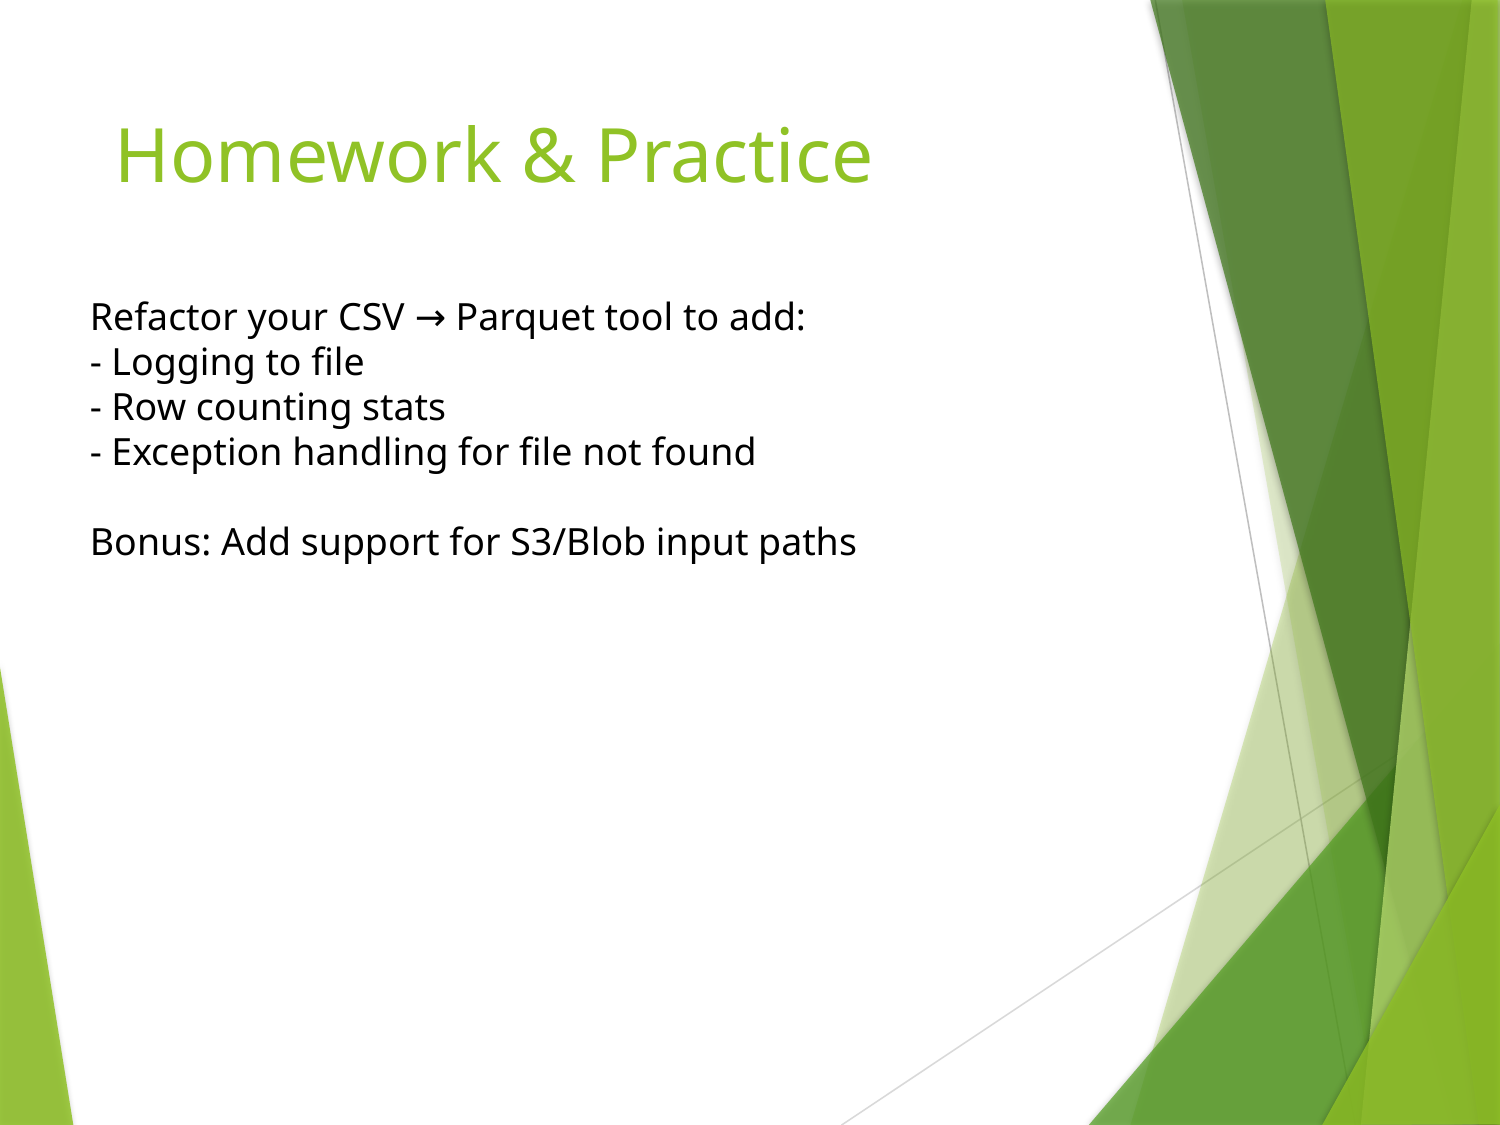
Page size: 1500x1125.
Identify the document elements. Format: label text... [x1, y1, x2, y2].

text_box Refactor your CSV → Parquet tool to add: - Logging to file - Row counting stats - Exception handling for file not found Bonus: Add support for S3/Blob input paths [74, 285, 1425, 571]
title Homework & Practice [99, 99, 1142, 285]
